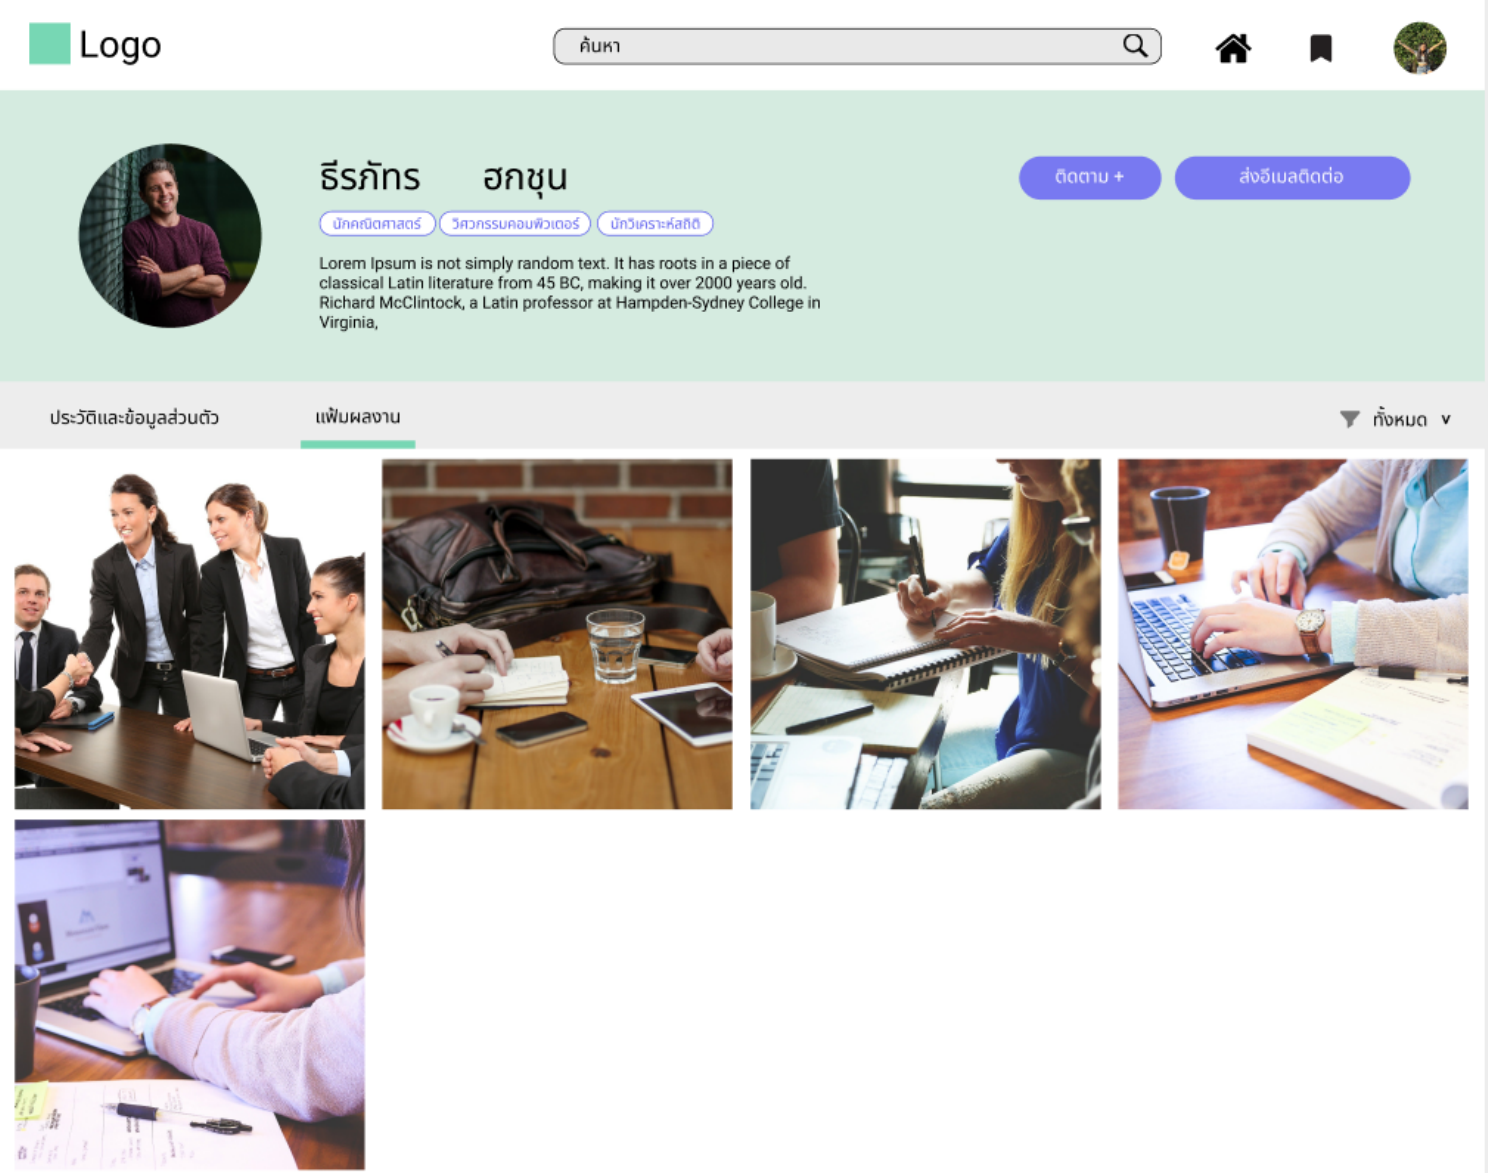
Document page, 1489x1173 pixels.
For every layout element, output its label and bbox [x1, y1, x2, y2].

list [0, 0, 1488, 1173]
